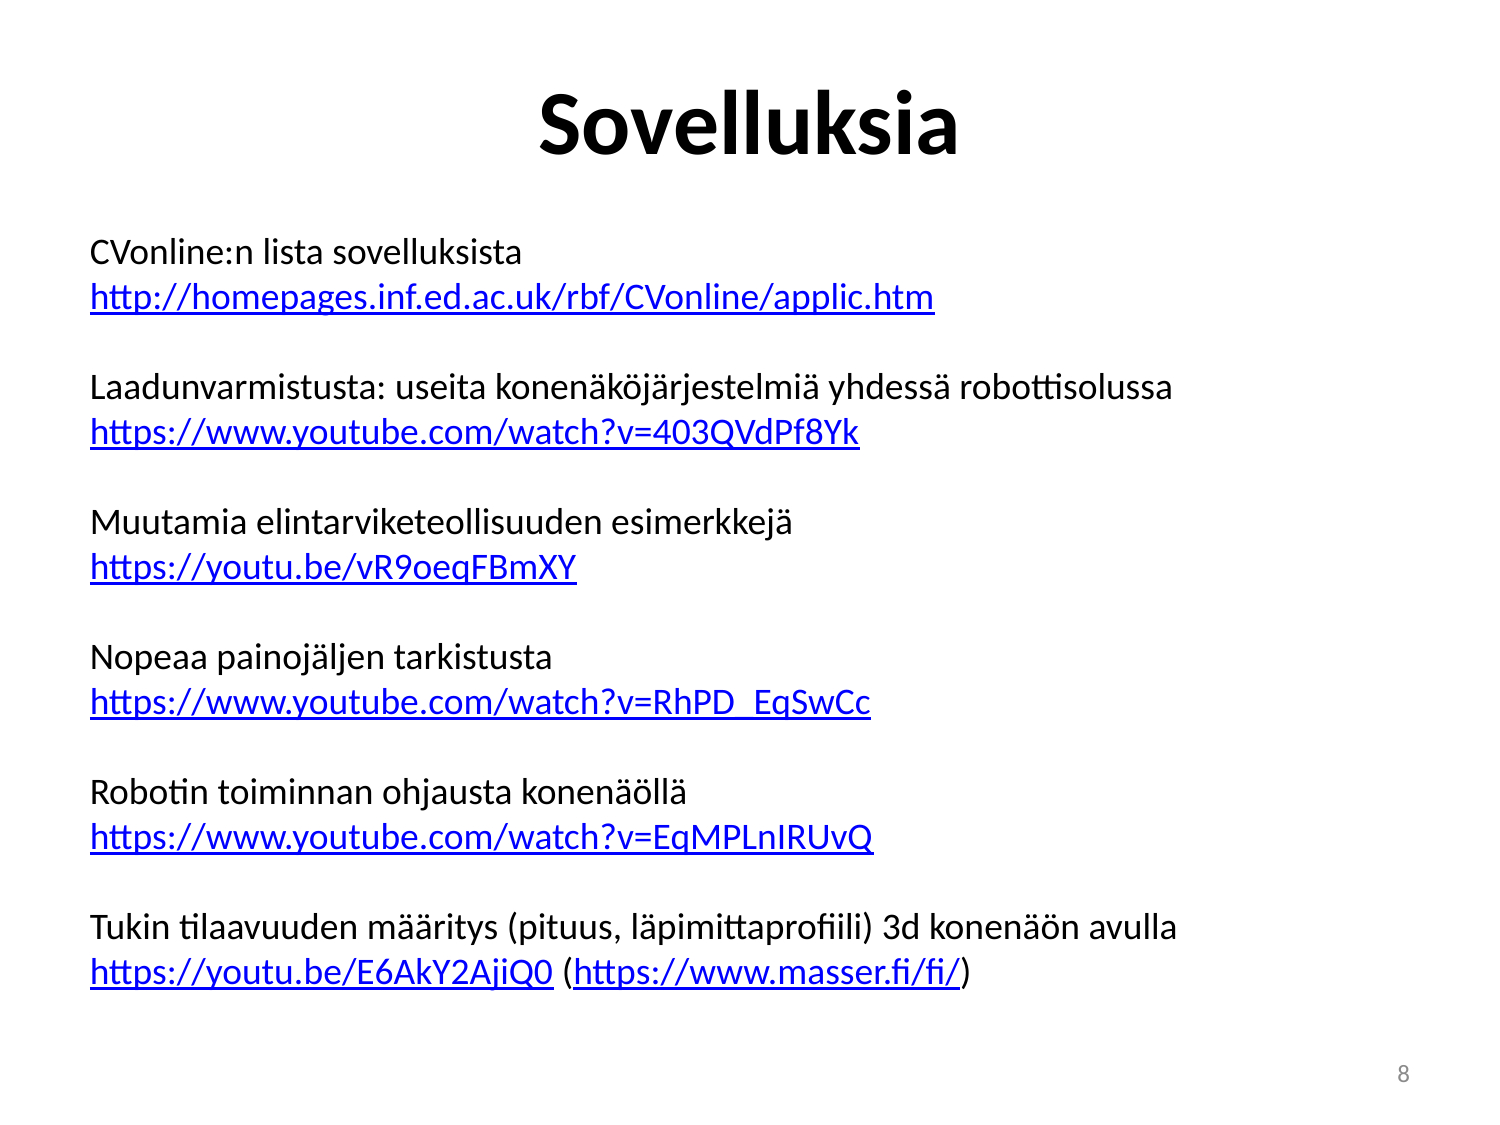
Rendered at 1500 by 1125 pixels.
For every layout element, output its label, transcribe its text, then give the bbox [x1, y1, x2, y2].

slide_number 8 [1074, 1042, 1425, 1103]
title Sovelluksia [74, 44, 1426, 191]
text_box CVonline:n lista sovelluksista http://homepages.inf.ed.ac.uk/rbf/CVonline/applic.htm Laadunvarmistusta: useita konenäköjärjestelmiä yhdessä robottisolussa https://www.youtube.com/watch?v=403QVdPf8Yk Muutamia elintarviketeollisuuden esimerkkejä https://youtu.be/vR9oeqFBmXY Nopeaa painojäljen tarkistusta https://www.youtube.com/watch?v=RhPD_EqSwCc Robotin toiminnan ohjausta konenäöllä https://www.youtube.com/watch?v=EqMPLnIRUvQ Tukin tilaavuuden määritys (pituus, läpimittaprofiili) 3d konenäön avulla https://youtu.be/E6AkY2AjiQ0 (https://www.masser.fi/fi/) [75, 219, 1400, 1000]
